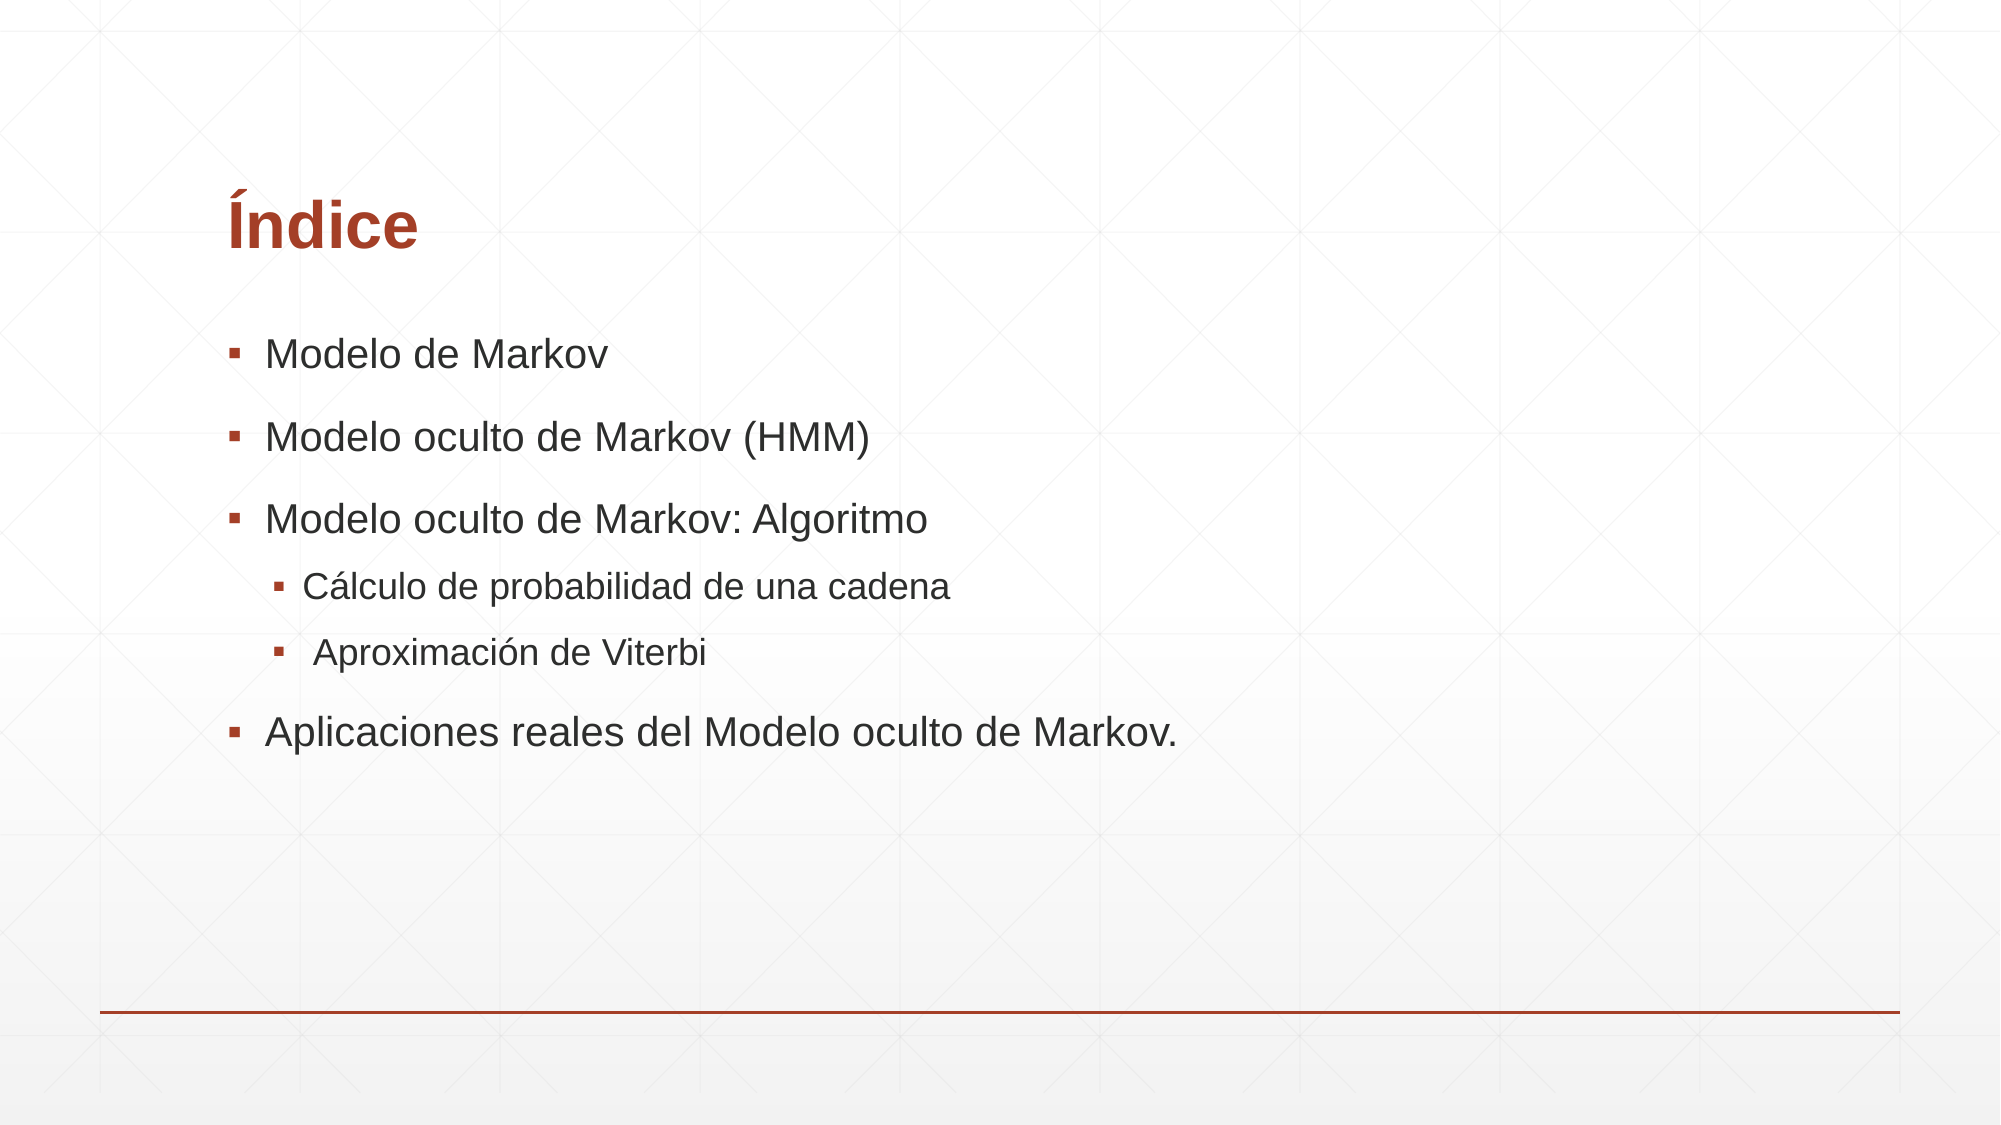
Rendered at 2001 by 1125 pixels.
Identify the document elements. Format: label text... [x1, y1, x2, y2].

title Índice [212, 82, 1788, 271]
list Modelo de Markov Modelo oculto de Markov (HMM) Modelo oculto de Markov: Algoritmo Cálculo de probabilidad de una cadena Aproximación de Viterbi Aplicaciones reales del Modelo oculto de Markov. [212, 324, 1788, 950]
